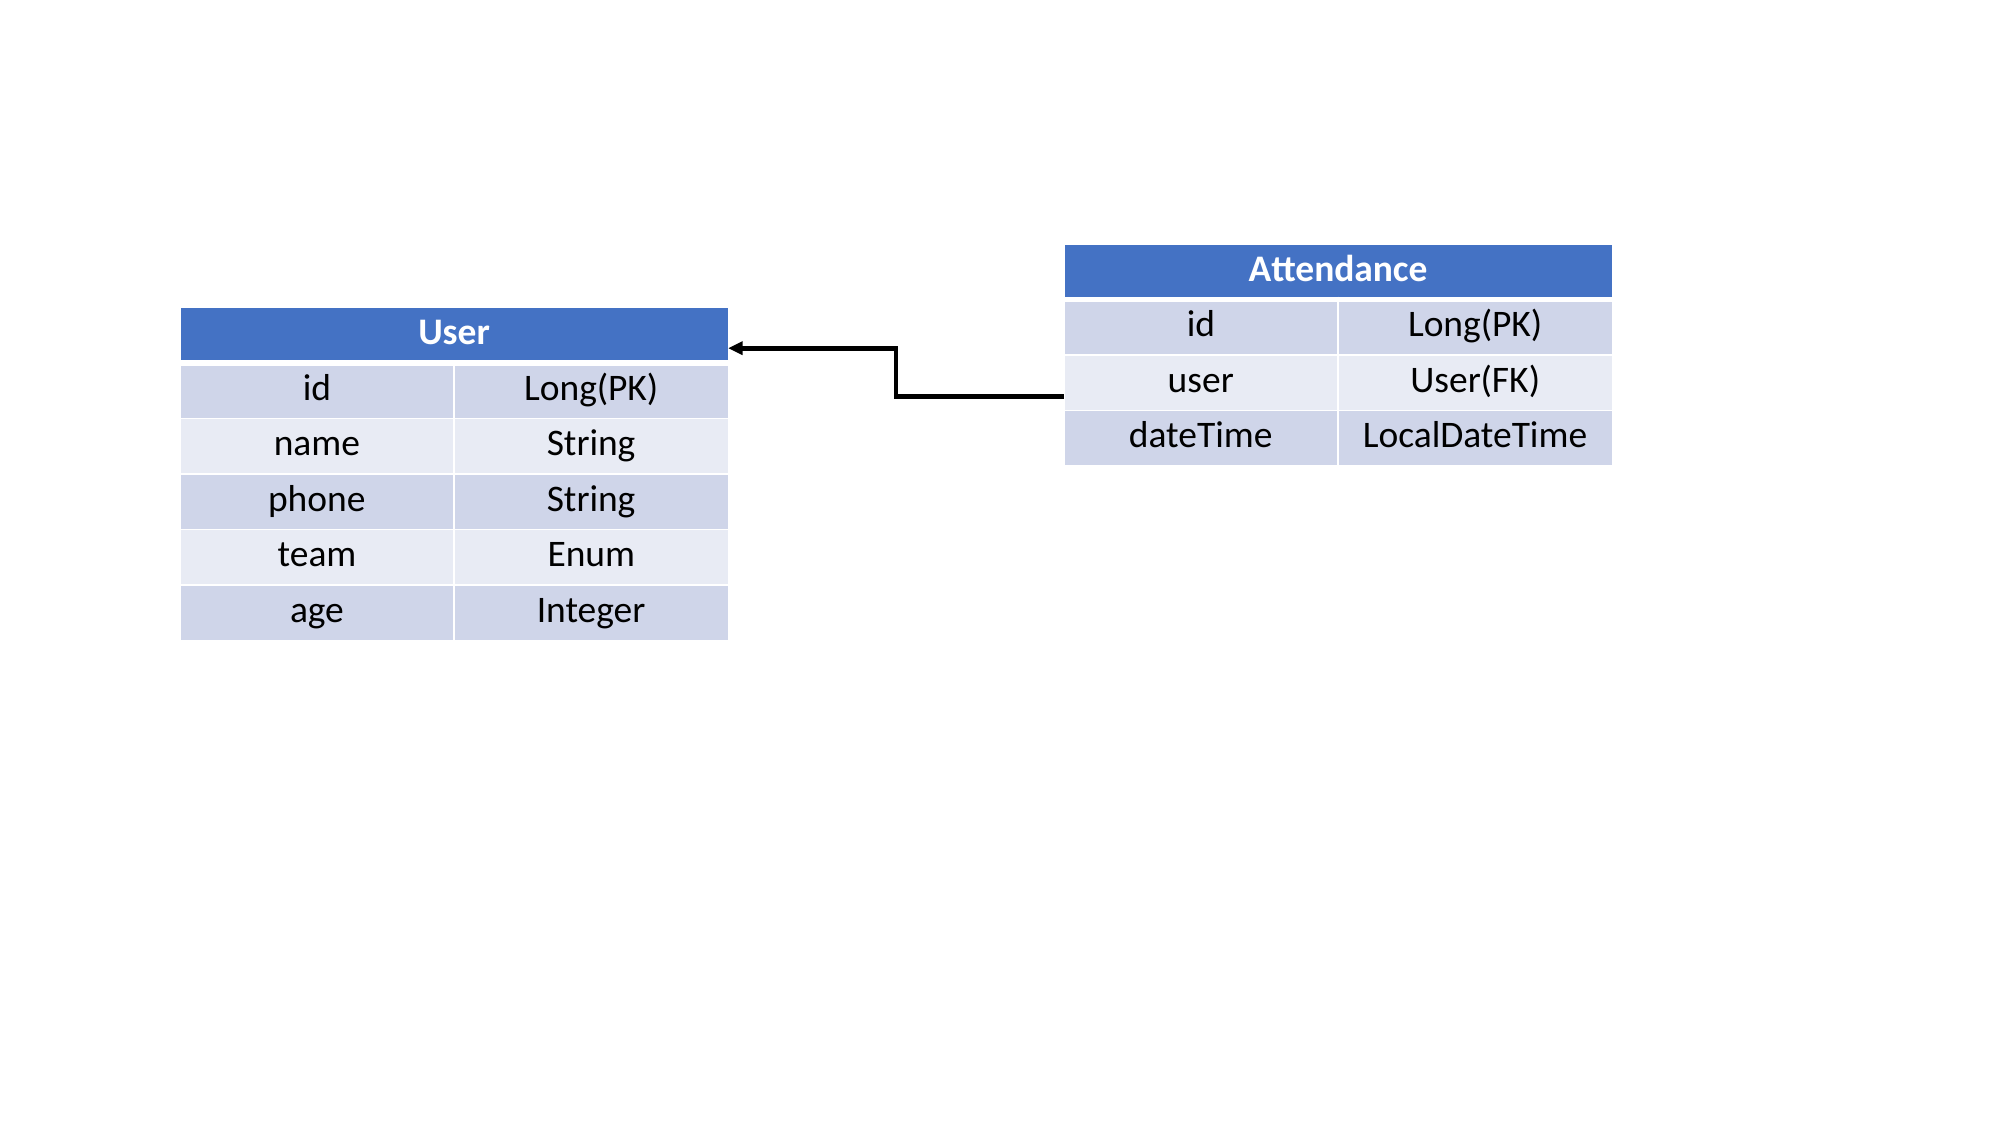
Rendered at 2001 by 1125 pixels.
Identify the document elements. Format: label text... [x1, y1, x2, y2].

table_cell age [181, 586, 453, 640]
table_cell Integer [455, 586, 728, 640]
table_cell name [181, 419, 453, 473]
table_cell LocalDateTime [1339, 411, 1612, 465]
table_cell String [455, 419, 728, 473]
table_cell id [1065, 302, 1337, 354]
table_header User [181, 308, 728, 360]
table_cell Enum [455, 530, 728, 584]
table_cell String [455, 475, 728, 529]
table_cell id [181, 366, 453, 418]
table_header Attendance [1065, 245, 1612, 297]
table_cell user [1065, 356, 1337, 410]
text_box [728, 348, 1064, 397]
table_cell Long(PK) [455, 366, 728, 418]
table_cell Long(PK) [1339, 302, 1612, 354]
table_cell phone [181, 475, 453, 529]
table_cell dateTime [1065, 411, 1337, 465]
table_cell User(FK) [1339, 356, 1612, 410]
table_cell team [181, 530, 453, 584]
